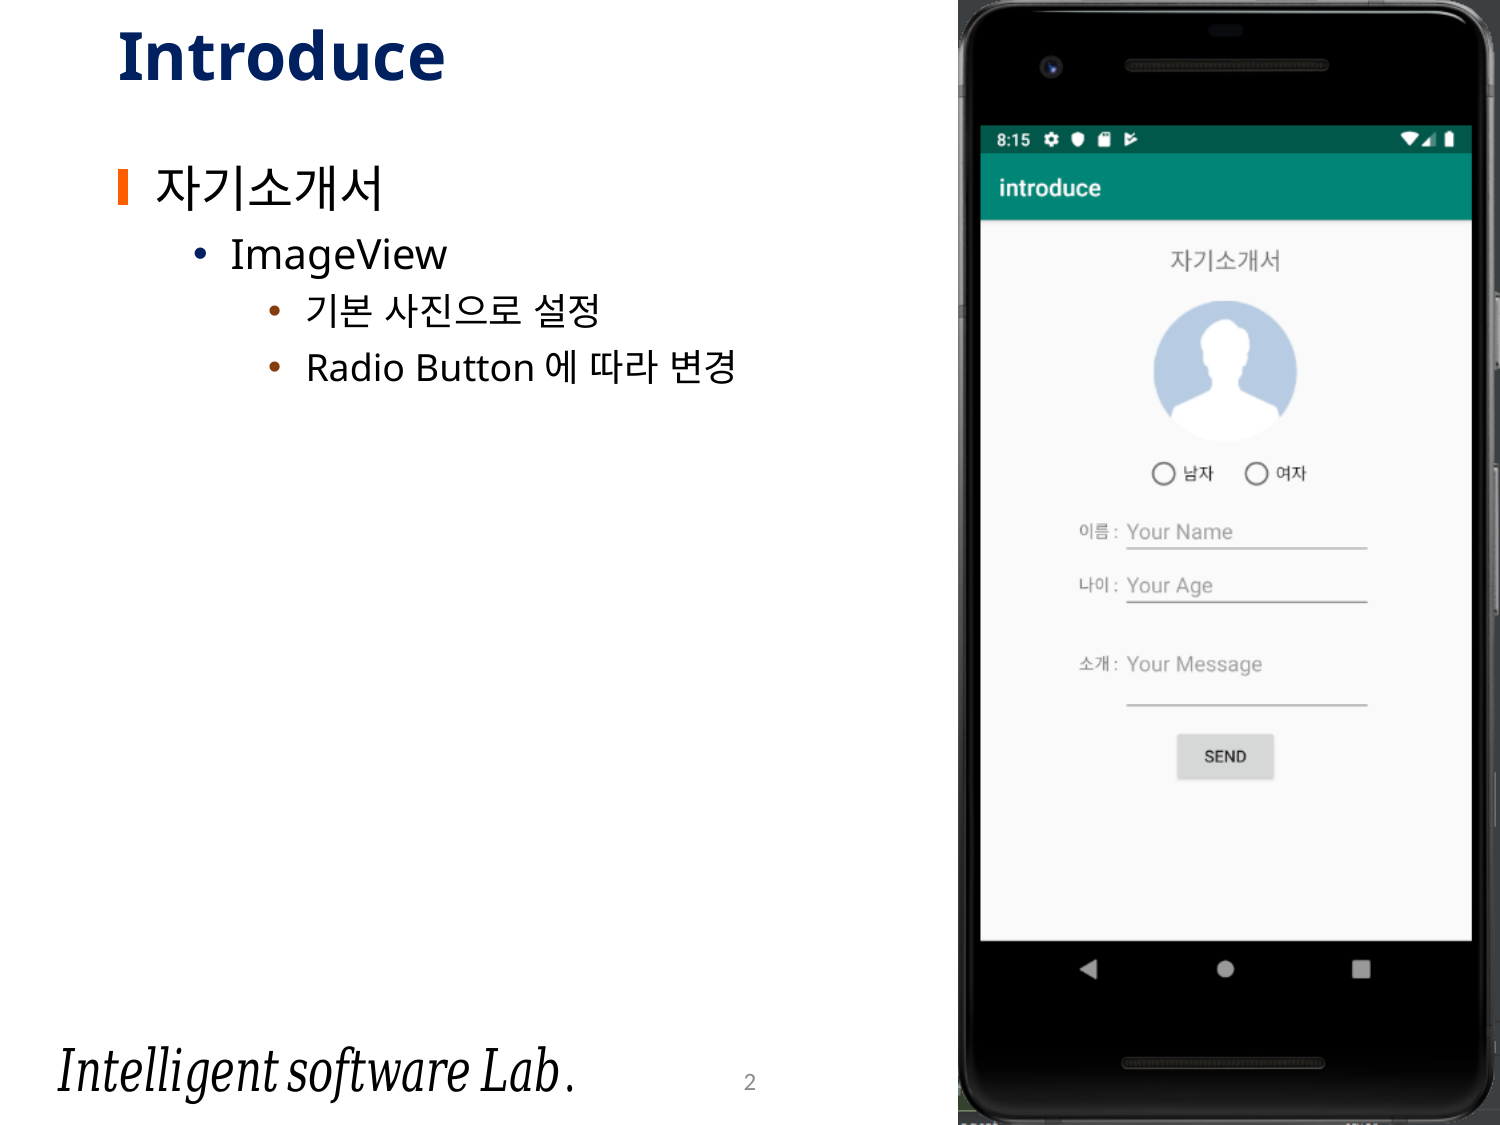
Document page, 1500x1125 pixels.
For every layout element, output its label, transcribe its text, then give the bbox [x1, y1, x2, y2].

picture [118, 169, 128, 205]
picture [958, 0, 1500, 1125]
title Introduce [103, 15, 958, 101]
list 자기소개서 ImageView 기본 사진으로 설정 Radio Button에 따라 변경 [103, 149, 958, 1002]
